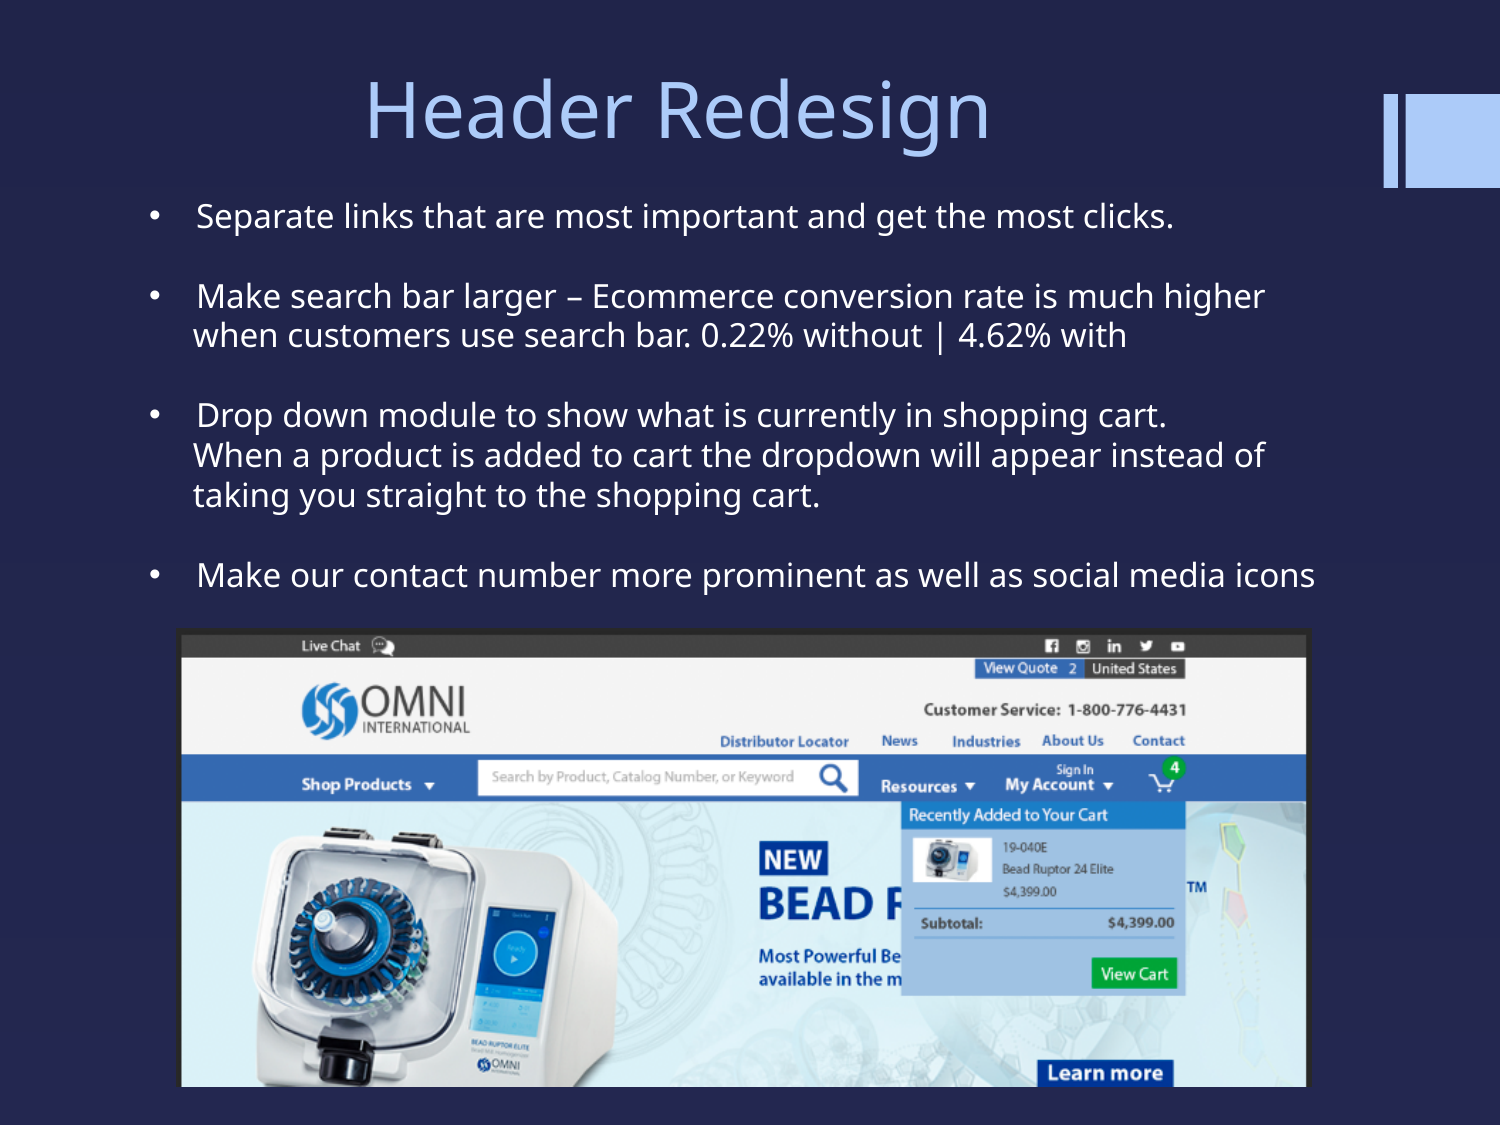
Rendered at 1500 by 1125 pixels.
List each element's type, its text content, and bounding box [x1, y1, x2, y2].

picture [175, 627, 1312, 1087]
title Header Redesign [78, 52, 1279, 162]
text_box Separate links that are most important and get the most clicks. Make search bar larger – Ecommerce conversion rate is much higher when customers use search bar. 0.22% without | 4.62% with Drop down module to show what is currently in shopping cart. When a product is added to cart the dropdown will appear instead of taking you straight to the shopping cart. Make our contact number more prominent as well as social media icons [134, 187, 1333, 602]
